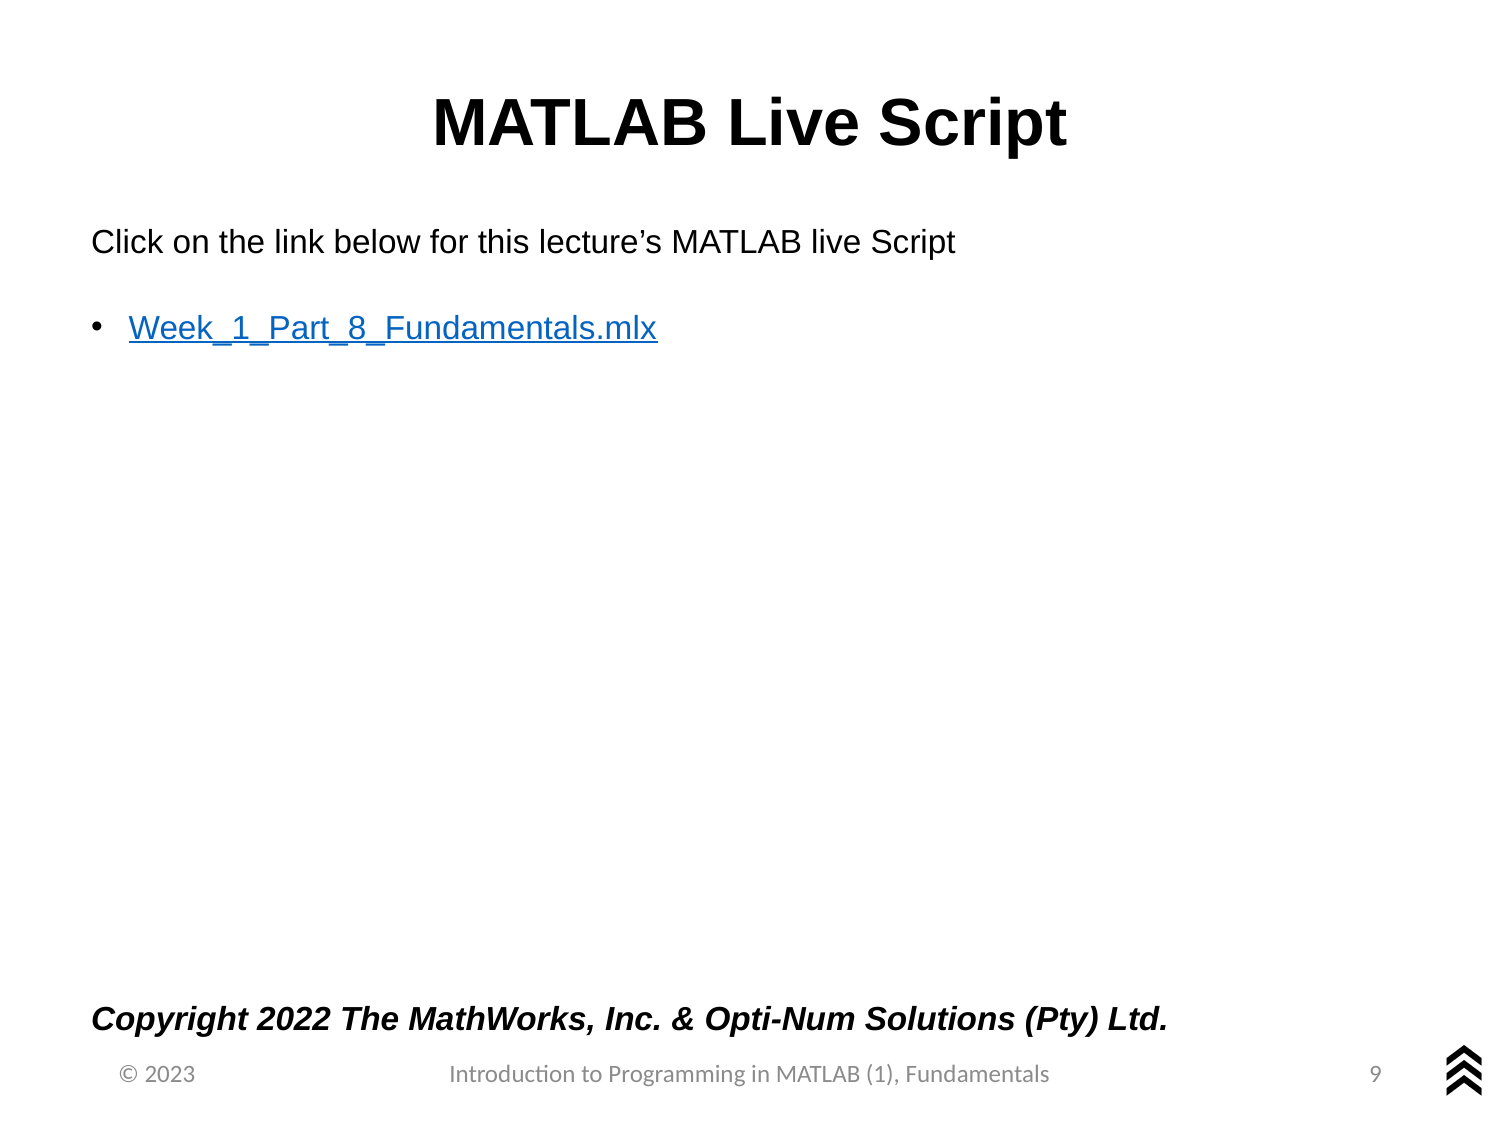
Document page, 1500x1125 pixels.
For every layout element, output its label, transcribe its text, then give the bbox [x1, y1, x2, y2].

list Click on the link below for this lecture’s MATLAB live Script Week_1_Part_8_Fundamentals.mlx Copyright 2022 The MathWorks, Inc. & Opti-Num Solutions (Pty) Ltd. [76, 209, 1427, 1048]
slide_number 9 [1059, 1042, 1397, 1103]
footer Introduction to Programming in MATLAB (1), Fundamentals [279, 1042, 1059, 1103]
slide_number © 2023 [103, 1042, 279, 1103]
title MATLAB Live Script [103, 59, 1397, 188]
picture [1434, 1040, 1494, 1100]
